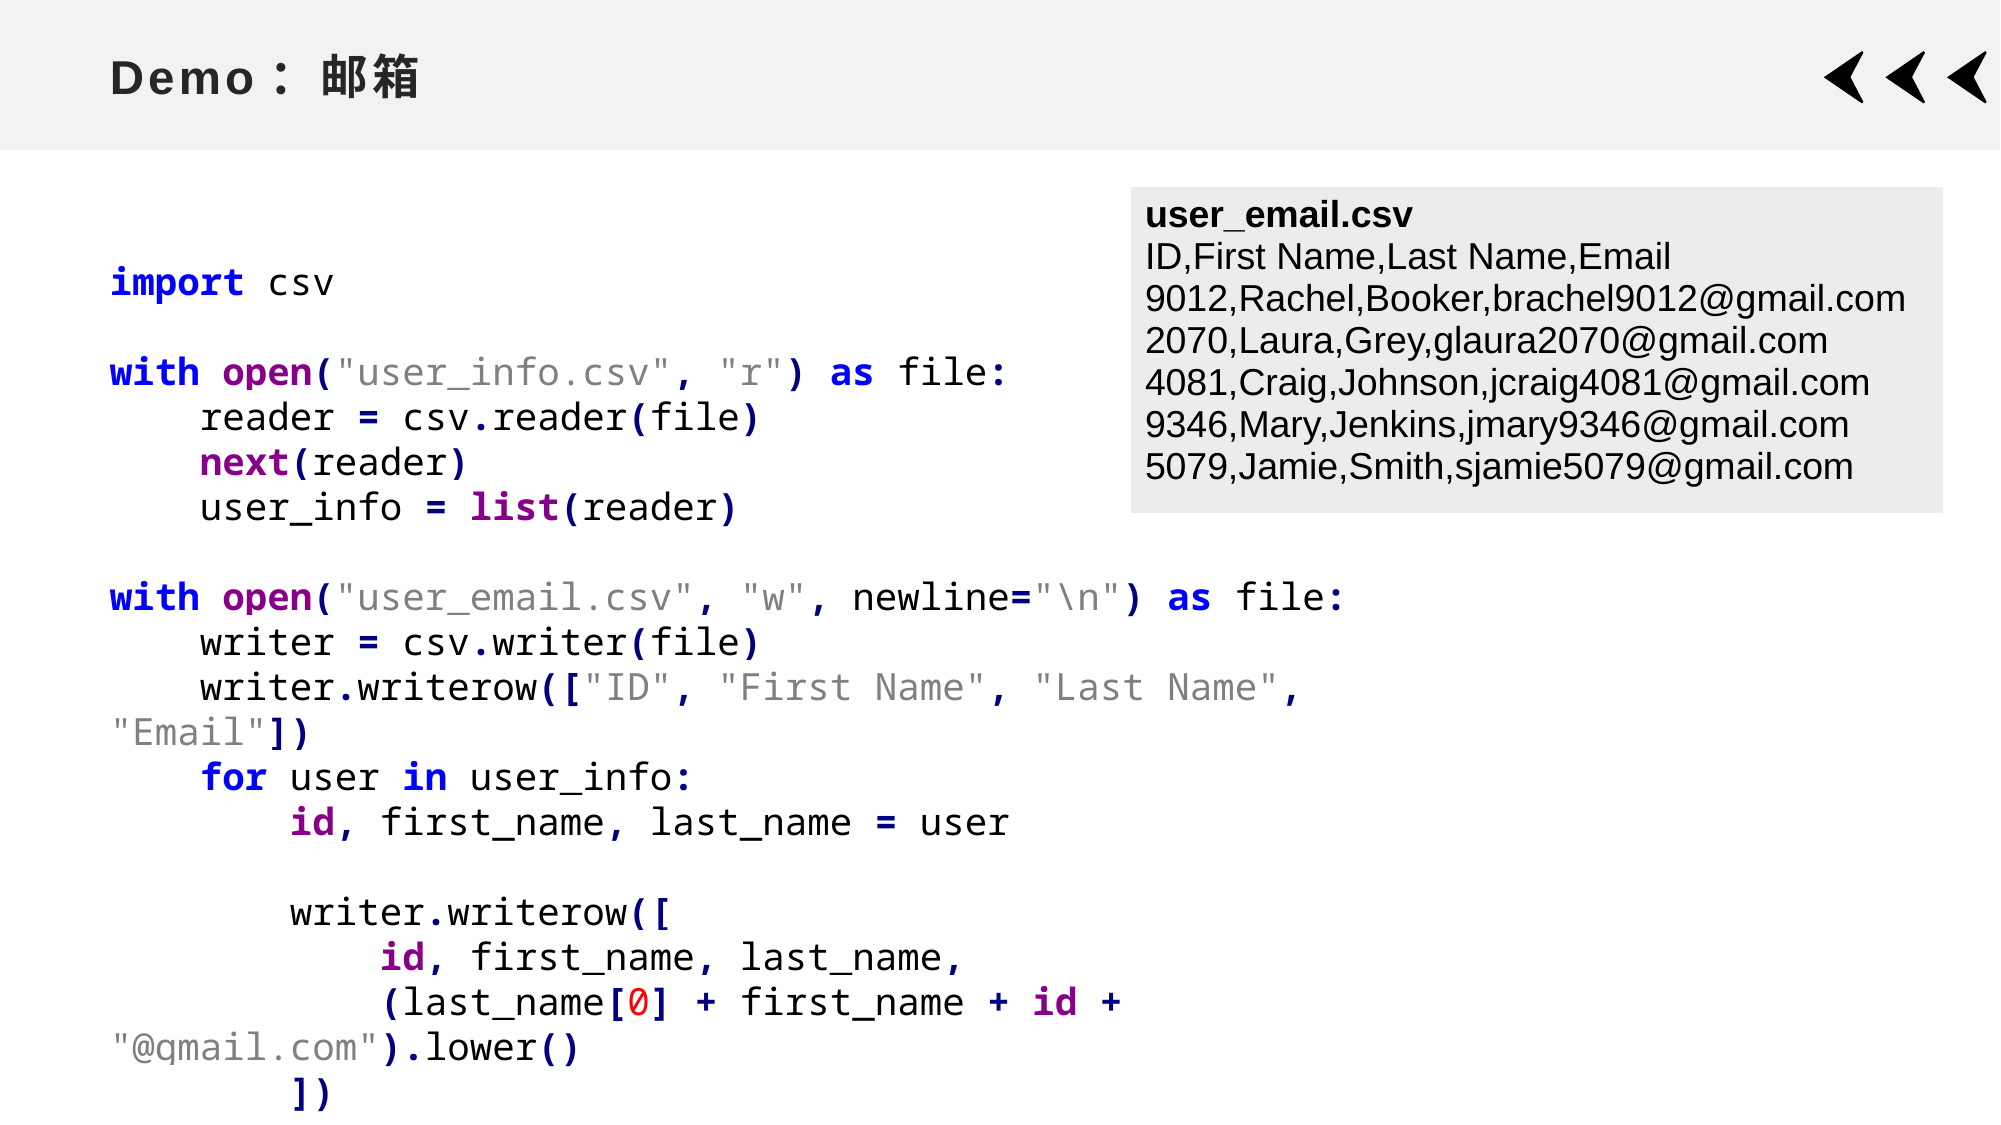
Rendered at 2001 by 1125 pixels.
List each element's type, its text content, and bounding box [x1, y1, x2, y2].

table_header user_email.csv ID,First Name,Last Name,Email 9012,Rachel,Booker,brachel9012@gmail.com 2070,Laura,Grey,glaura2070@gmail.com 4081,Craig,Johnson,jcraig4081@gmail.com 9346,Mary,Jenkins,jmary9346@gmail.com 5079,Jamie,Smith,sjamie5079@gmail.com [1131, 187, 1943, 513]
title Demo：邮箱 [95, 38, 1906, 112]
text_box import csv with open("user_info.csv", "r") as file: reader = csv.reader(file) next(reader) user_info = list(reader) with open("user_email.csv", "w", newline="\n") as file: writer = csv.writer(file) writer.writerow(["ID", "First Name", "Last Name", "Email"]) for user in user_info: id, first_name, last_name = user writer.writerow([ id, first_name, last_name, (last_name[0] + first_name + id + "@gmail.com").lower() ]) [95, 250, 1516, 1121]
